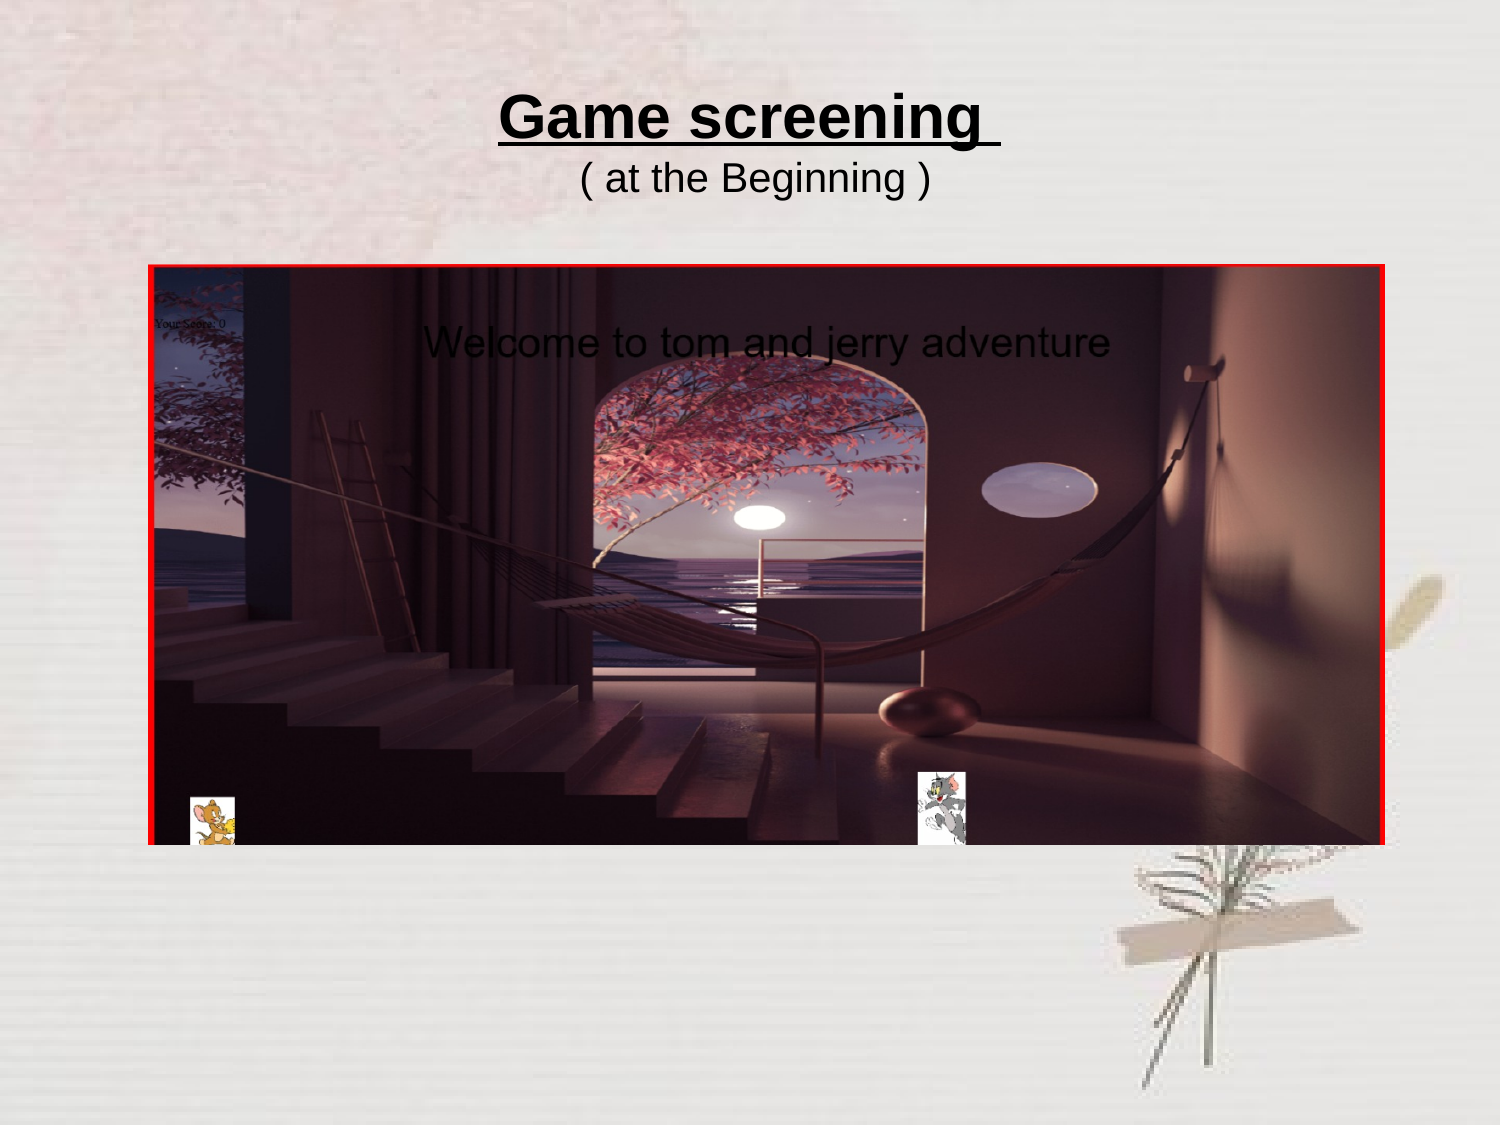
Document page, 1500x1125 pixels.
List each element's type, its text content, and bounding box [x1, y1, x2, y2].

picture [0, 0, 1500, 1125]
subtitle [75, 263, 1425, 916]
title Game screening ( at the Beginning ) [75, 45, 1425, 233]
